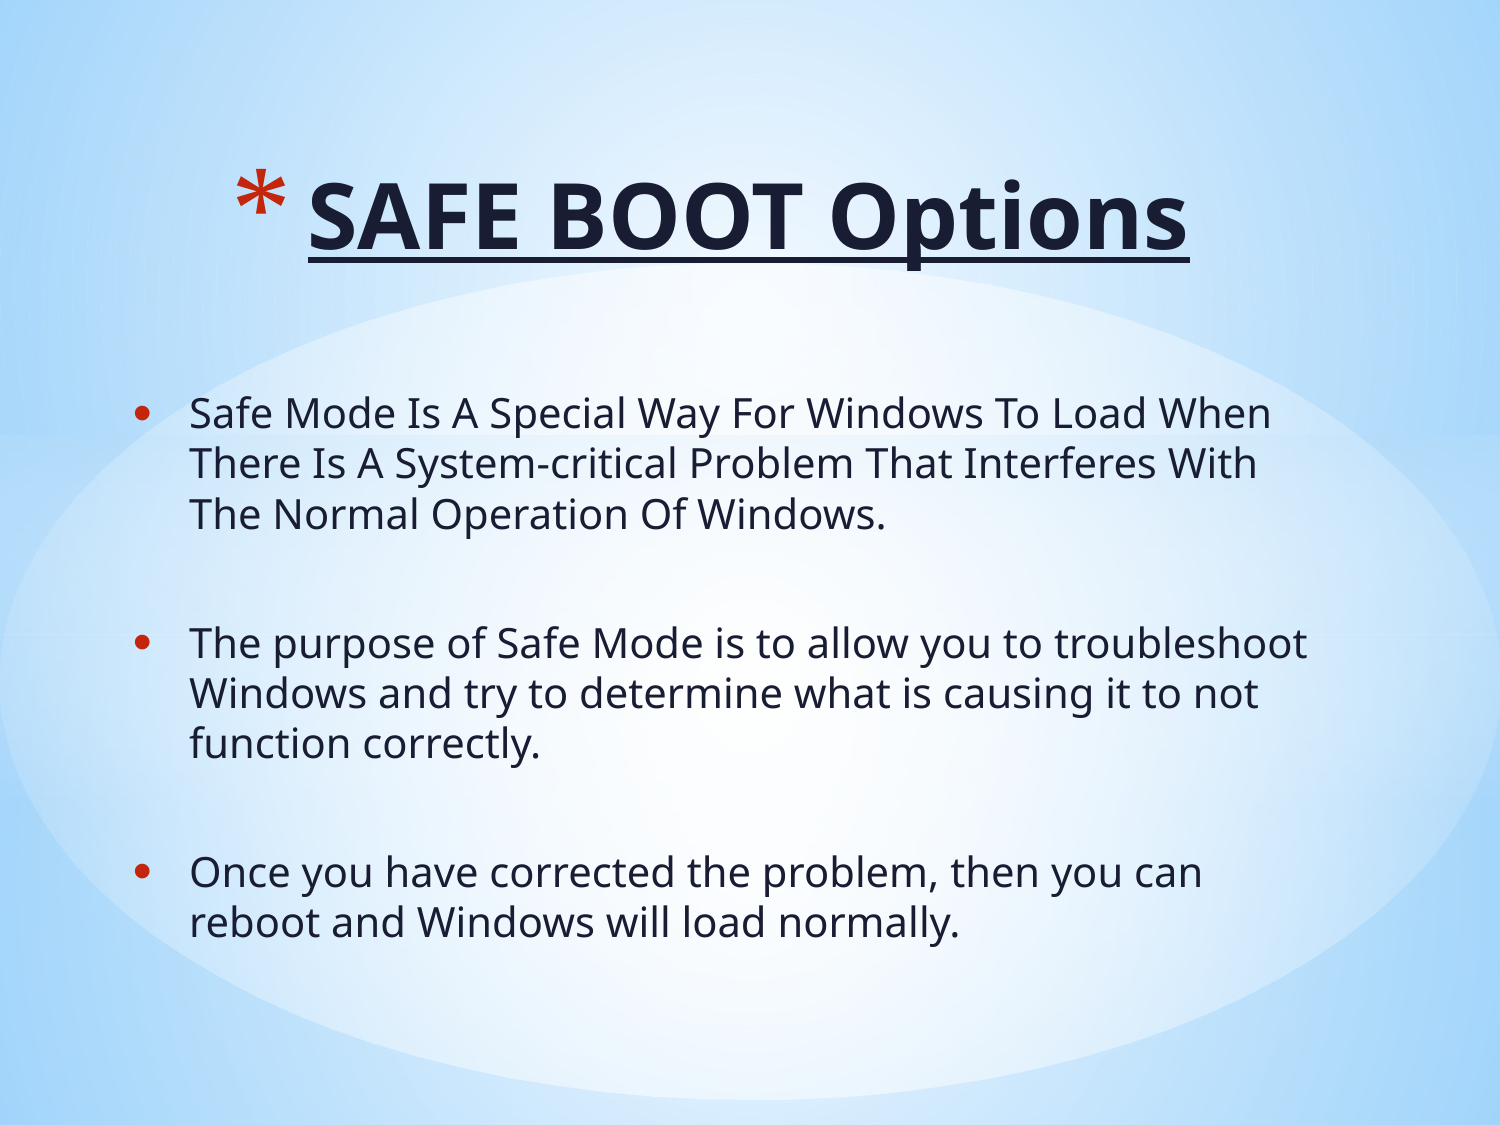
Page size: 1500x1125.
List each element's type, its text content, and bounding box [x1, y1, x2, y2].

subtitle Safe Mode Is A Special Way For Windows To Load When There Is A System-critical Problem That Interferes With The Normal Operation Of Windows. The purpose of Safe Mode is to allow you to troubleshoot Windows and try to determine what is causing it to not function correctly. Once you have corrected the problem, then you can reboot and Windows will load normally. [117, 379, 1335, 1001]
title SAFE BOOT Options [187, 150, 1313, 302]
